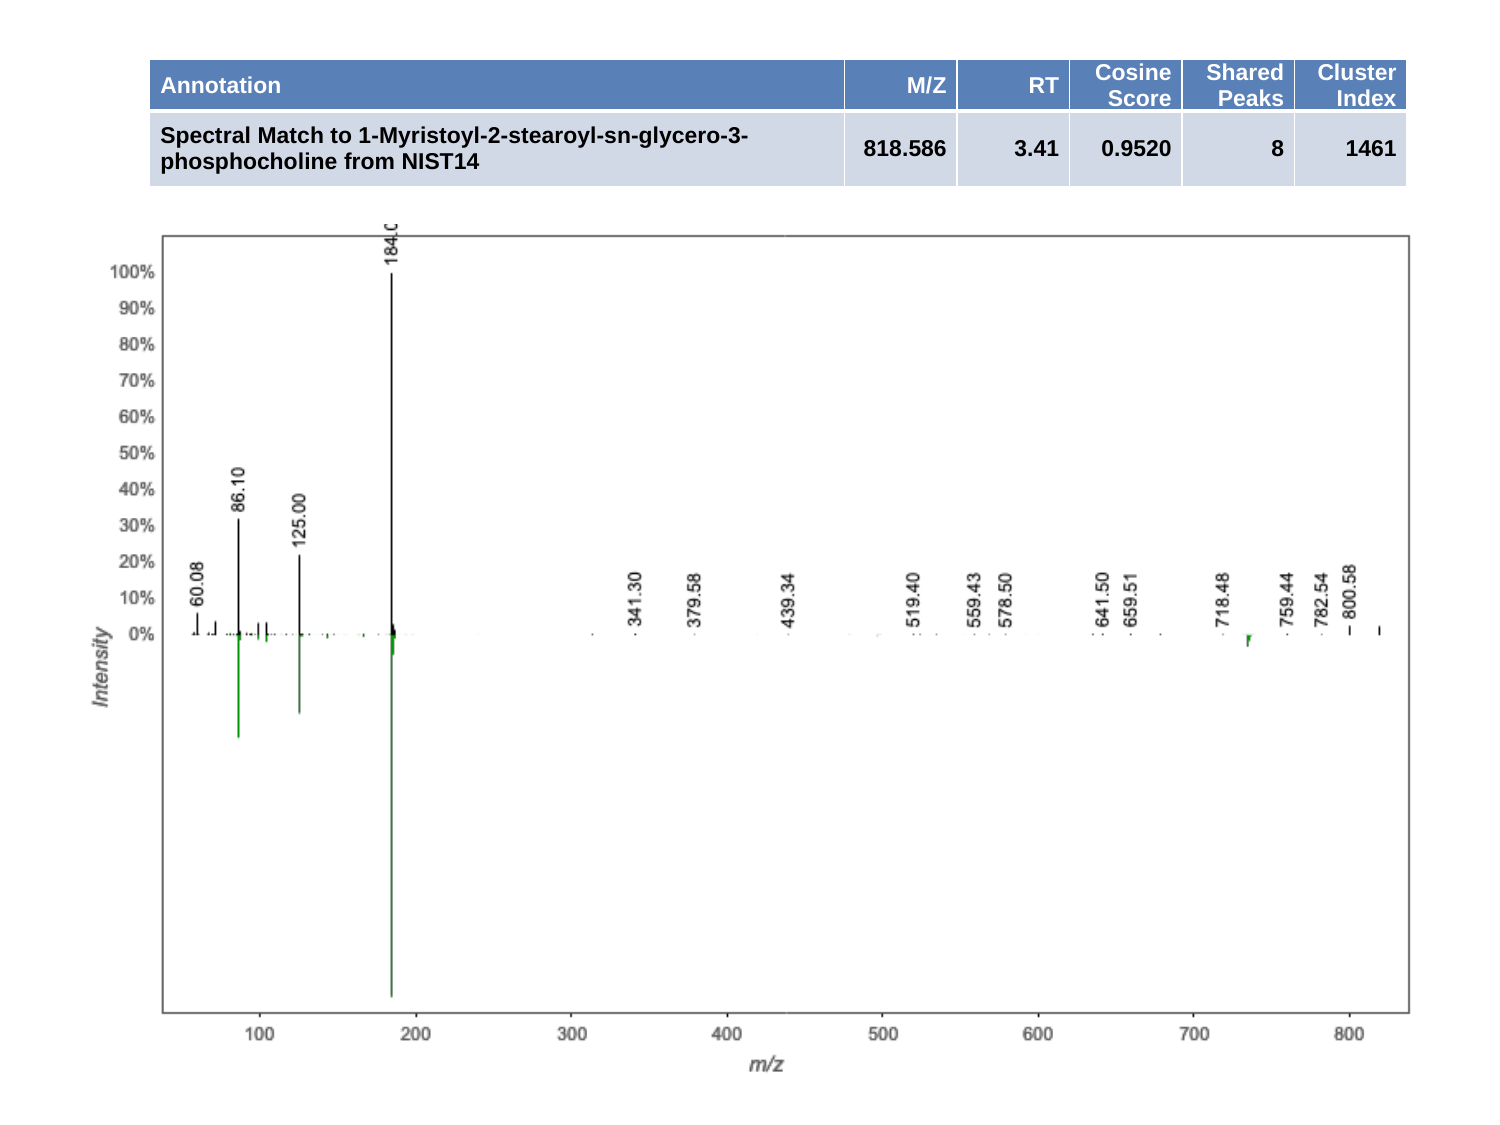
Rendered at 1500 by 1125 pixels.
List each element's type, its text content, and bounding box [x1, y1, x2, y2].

table_header RT [958, 60, 1069, 109]
table_cell 8 [1183, 113, 1294, 186]
table_cell 0.9520 [1070, 113, 1181, 186]
table_cell Spectral Match to 1-Myristoyl-2-stearoyl-sn-glycero-3-phosphocholine from NIST14 [150, 113, 844, 186]
table_header Cosine Score [1070, 60, 1181, 109]
table_cell 3.41 [958, 113, 1069, 186]
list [74, 224, 1426, 1081]
table_header M/Z [845, 60, 956, 109]
table_header Cluster Index [1295, 60, 1406, 109]
table_cell 1461 [1295, 113, 1406, 186]
table_header Annotation [150, 60, 844, 109]
table_header Shared Peaks [1183, 60, 1294, 109]
table_cell 818.586 [845, 113, 956, 186]
